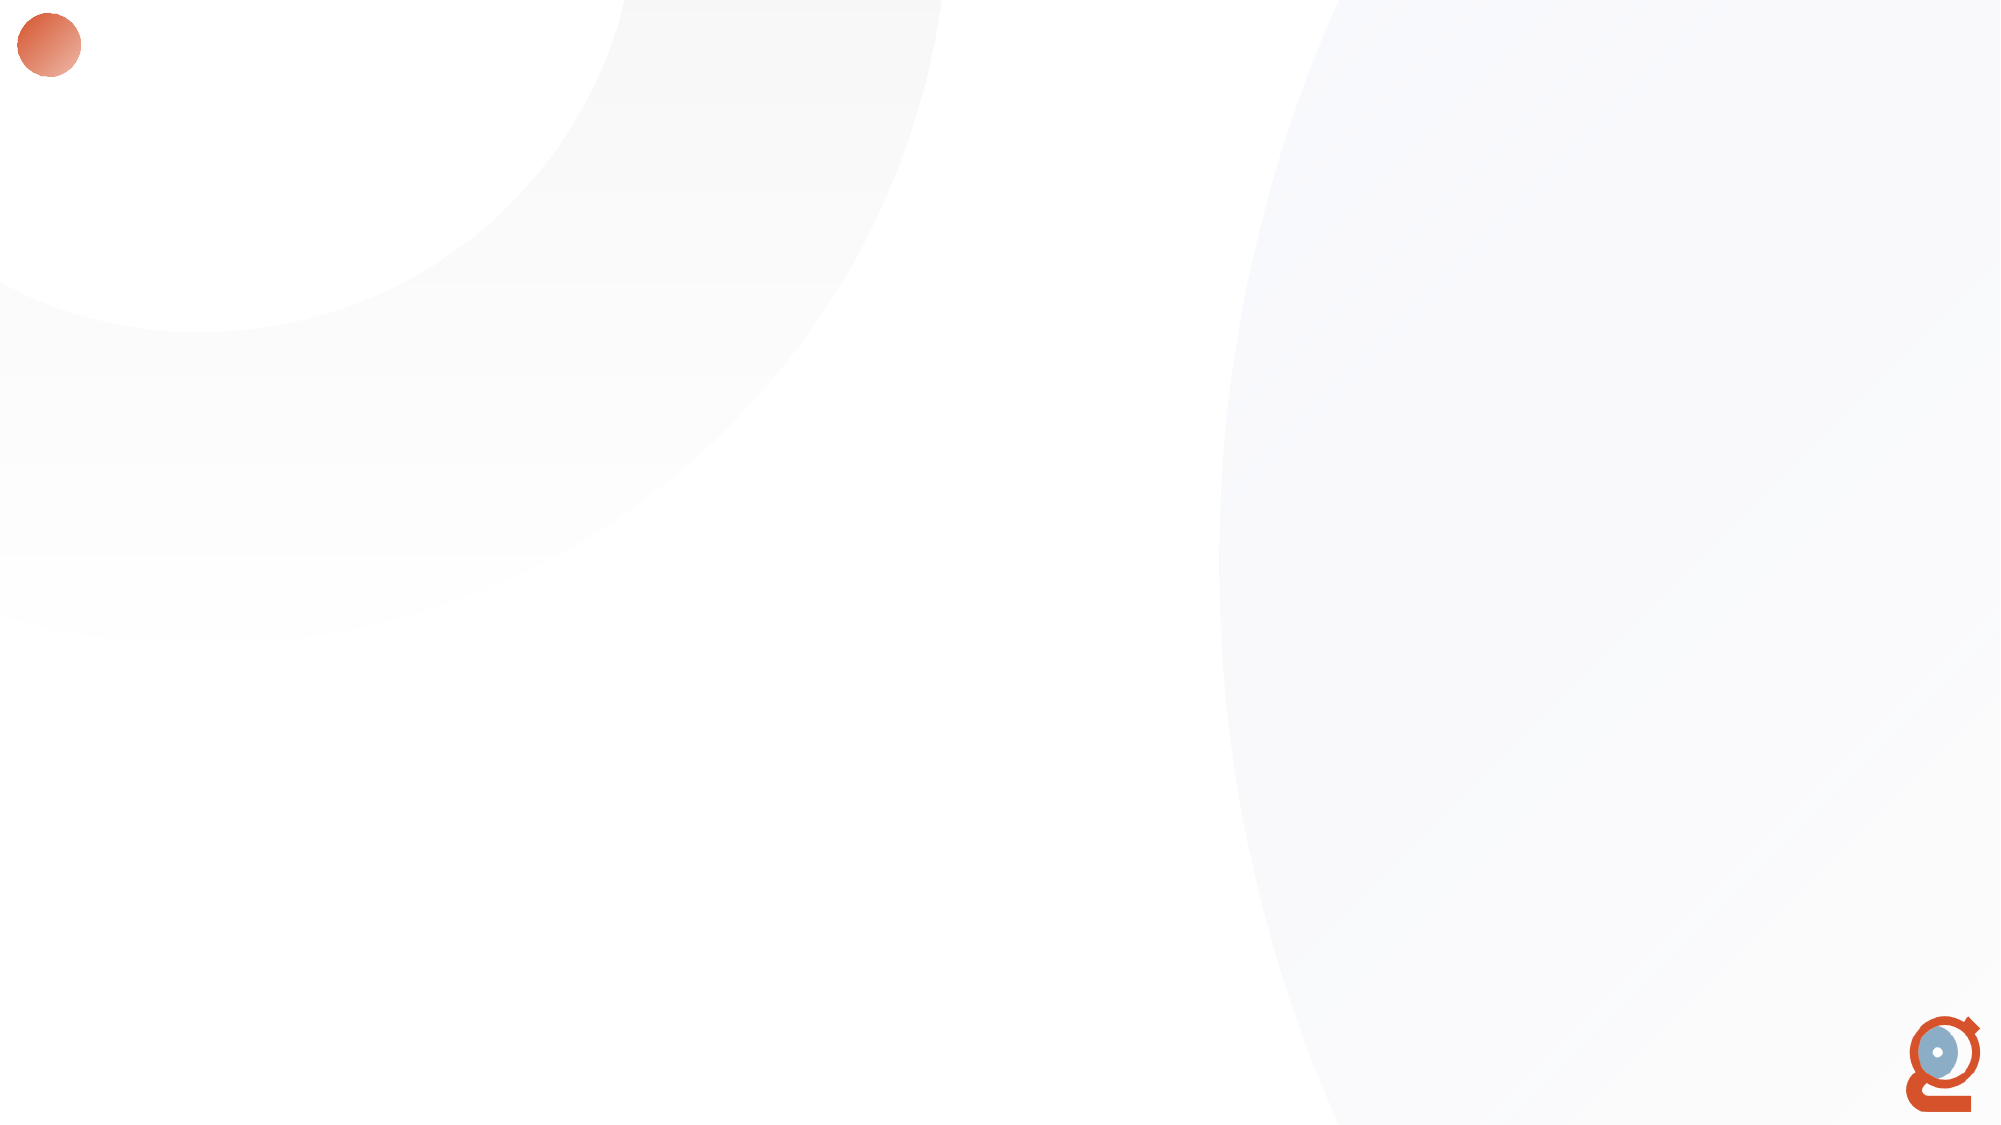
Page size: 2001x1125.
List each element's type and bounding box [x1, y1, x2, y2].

picture [1906, 1016, 1983, 1112]
